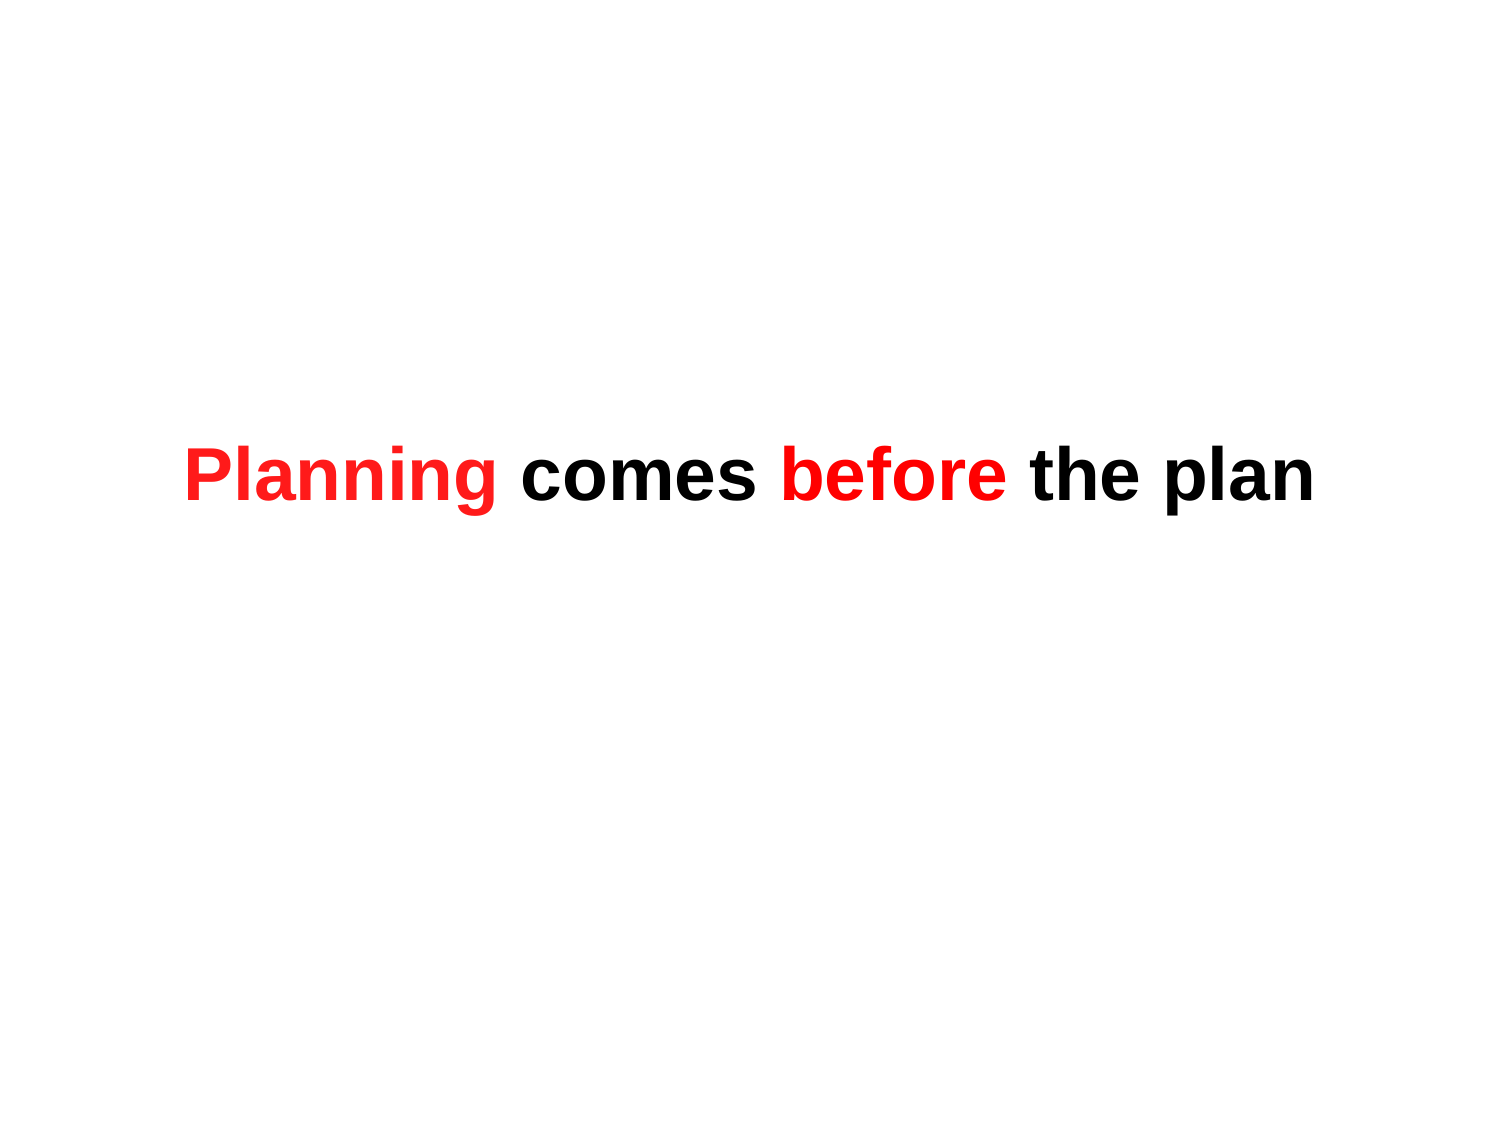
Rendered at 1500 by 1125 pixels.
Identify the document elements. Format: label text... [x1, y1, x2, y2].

title Planning comes before the plan [112, 349, 1388, 591]
